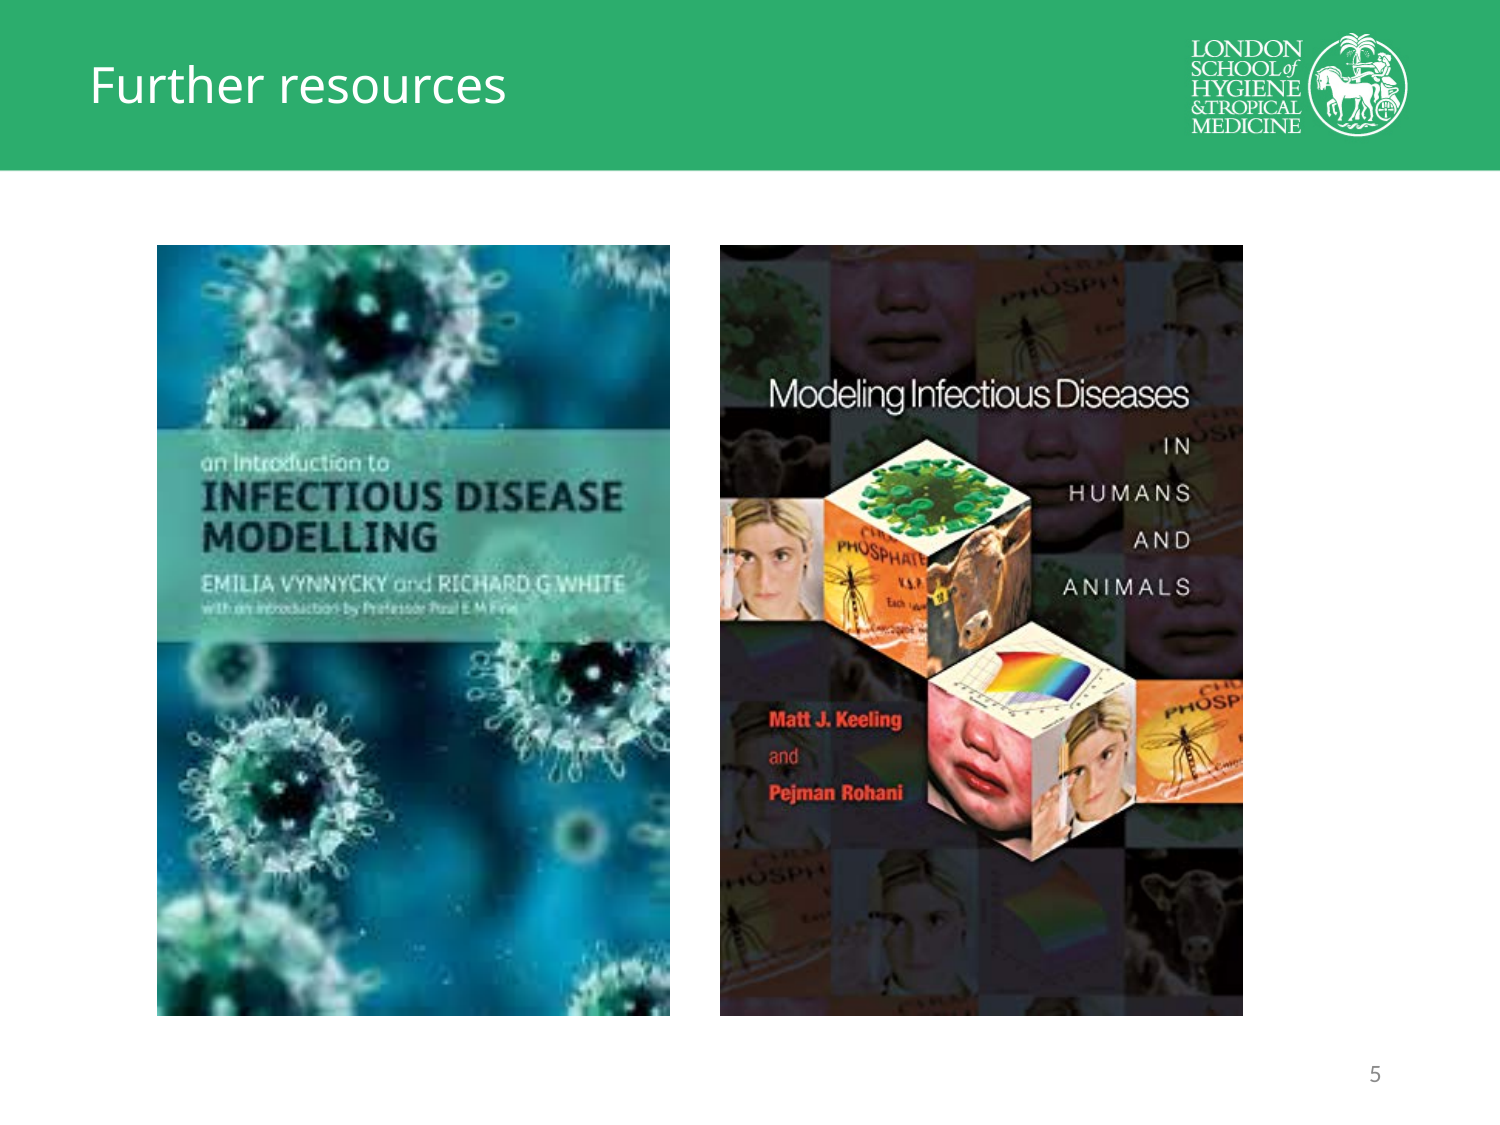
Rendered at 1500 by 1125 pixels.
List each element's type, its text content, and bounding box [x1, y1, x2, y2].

slide_number 4 [1059, 1042, 1397, 1103]
title Further resources [75, 45, 1175, 148]
picture [0, 0, 1500, 1125]
